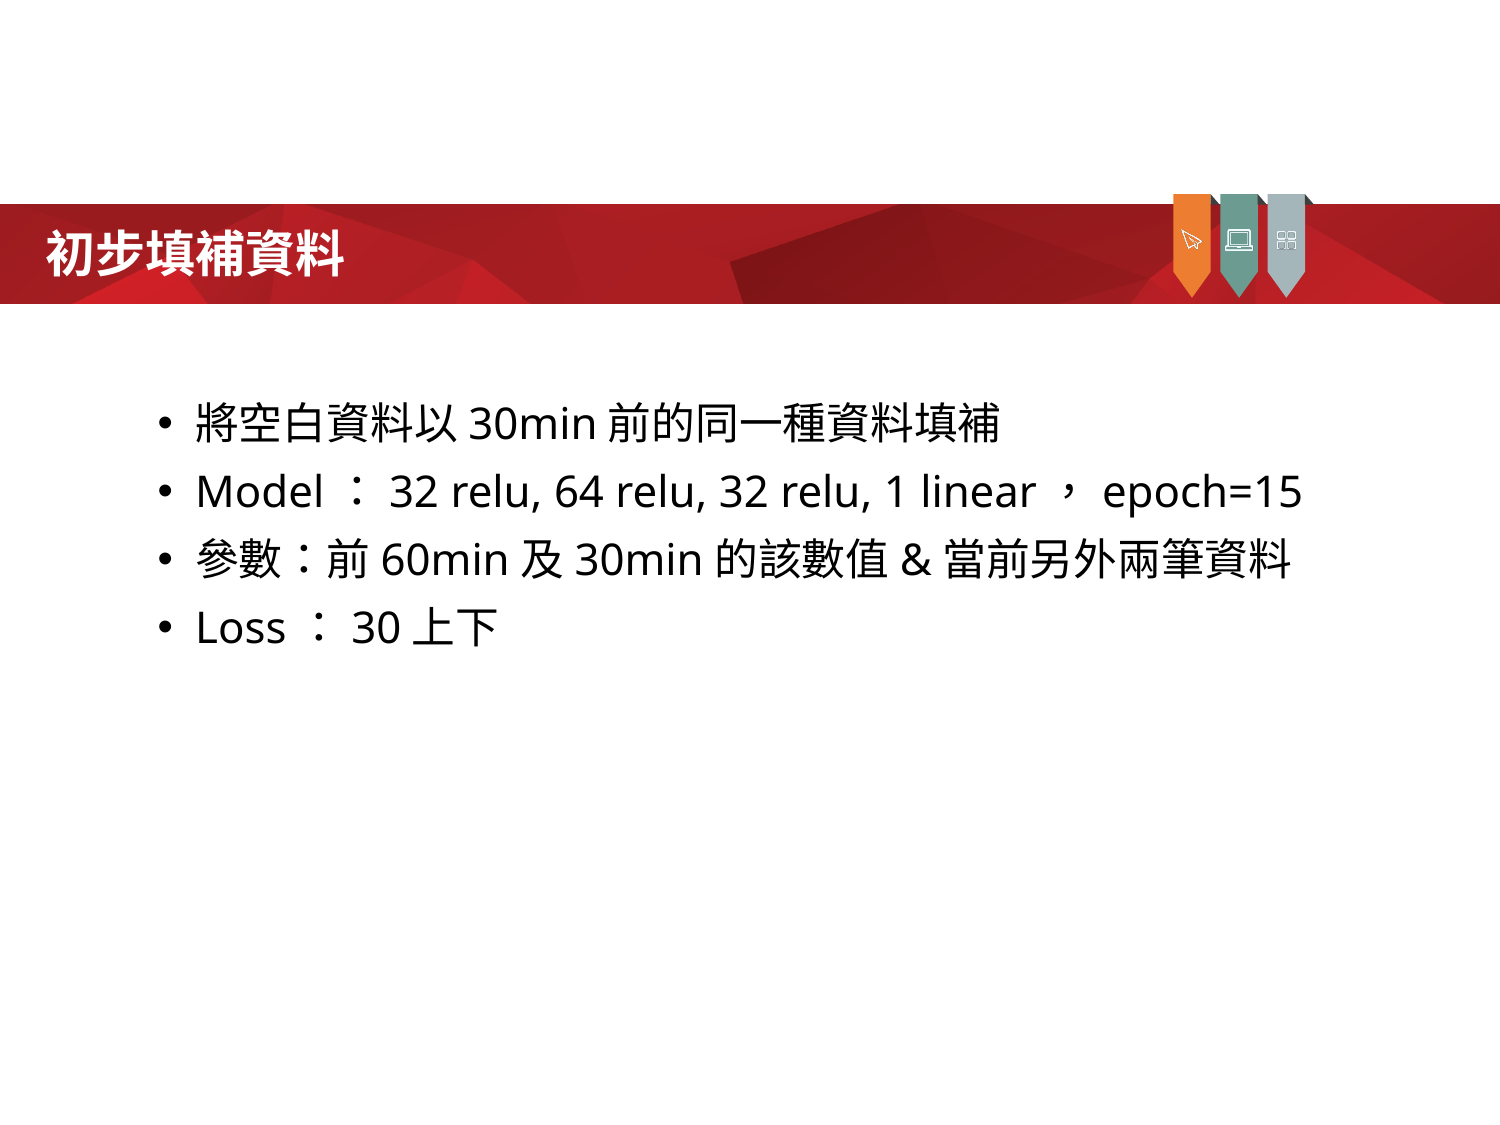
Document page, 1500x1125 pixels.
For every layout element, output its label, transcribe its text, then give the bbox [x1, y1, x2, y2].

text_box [0, 194, 1500, 304]
text_box 將空白資料以30min前的同一種資料填補 Model：32 relu, 64 relu, 32 relu, 1 linear，epoch=15 參數：前60min及30min的該數值&當前另外兩筆資料 Loss：30上下 [146, 395, 1441, 932]
